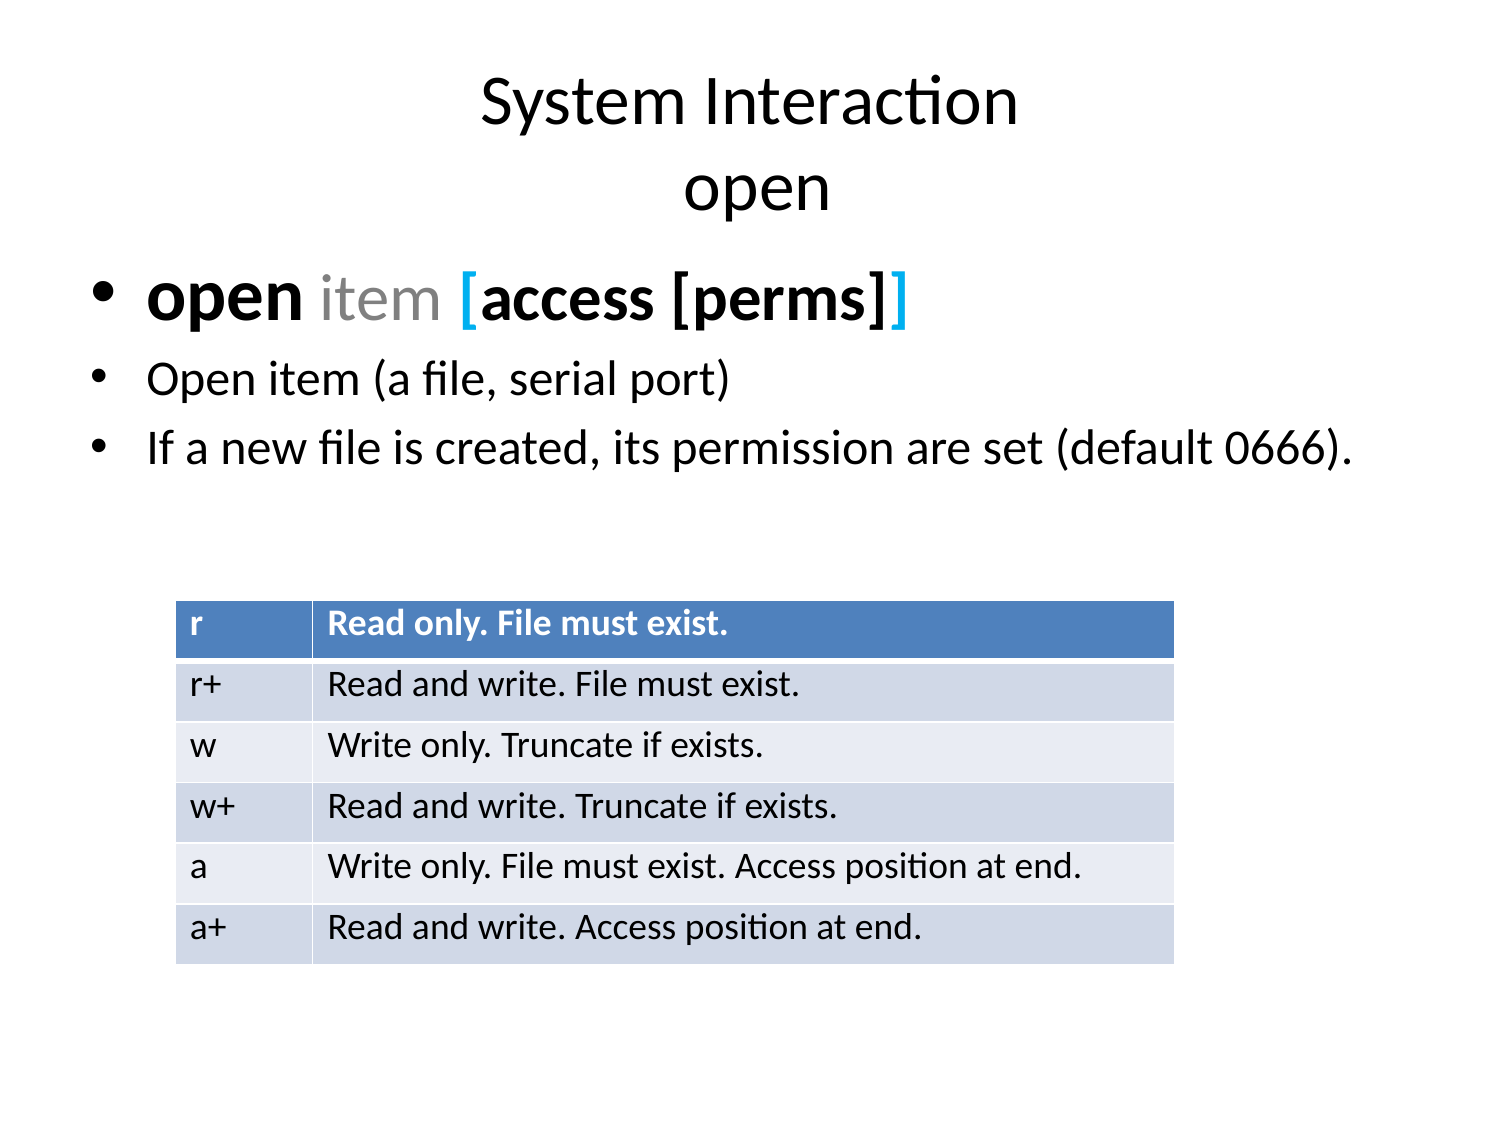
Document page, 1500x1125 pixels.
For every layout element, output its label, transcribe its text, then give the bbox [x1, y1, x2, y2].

table_cell Read and write. Truncate if exists. [313, 783, 1174, 842]
table_cell a+ [176, 905, 312, 964]
table_cell a [176, 844, 312, 903]
table_cell Write only. File must exist. Access position at end. [313, 844, 1174, 903]
table_cell Write only. Truncate if exists. [313, 723, 1174, 782]
title System Interaction open [75, 45, 1425, 233]
table_header Read only. File must exist. [313, 601, 1174, 658]
list open item [access [perms]] Open item (a file, serial port) If a new file is created, its permission are set (default 0666). [75, 237, 1450, 980]
table_header r [176, 601, 312, 658]
table_cell r+ [176, 664, 312, 721]
table_cell w [176, 723, 312, 782]
table_cell w+ [176, 783, 312, 842]
table_cell Read and write. Access position at end. [313, 905, 1174, 964]
table_cell Read and write. File must exist. [313, 664, 1174, 721]
